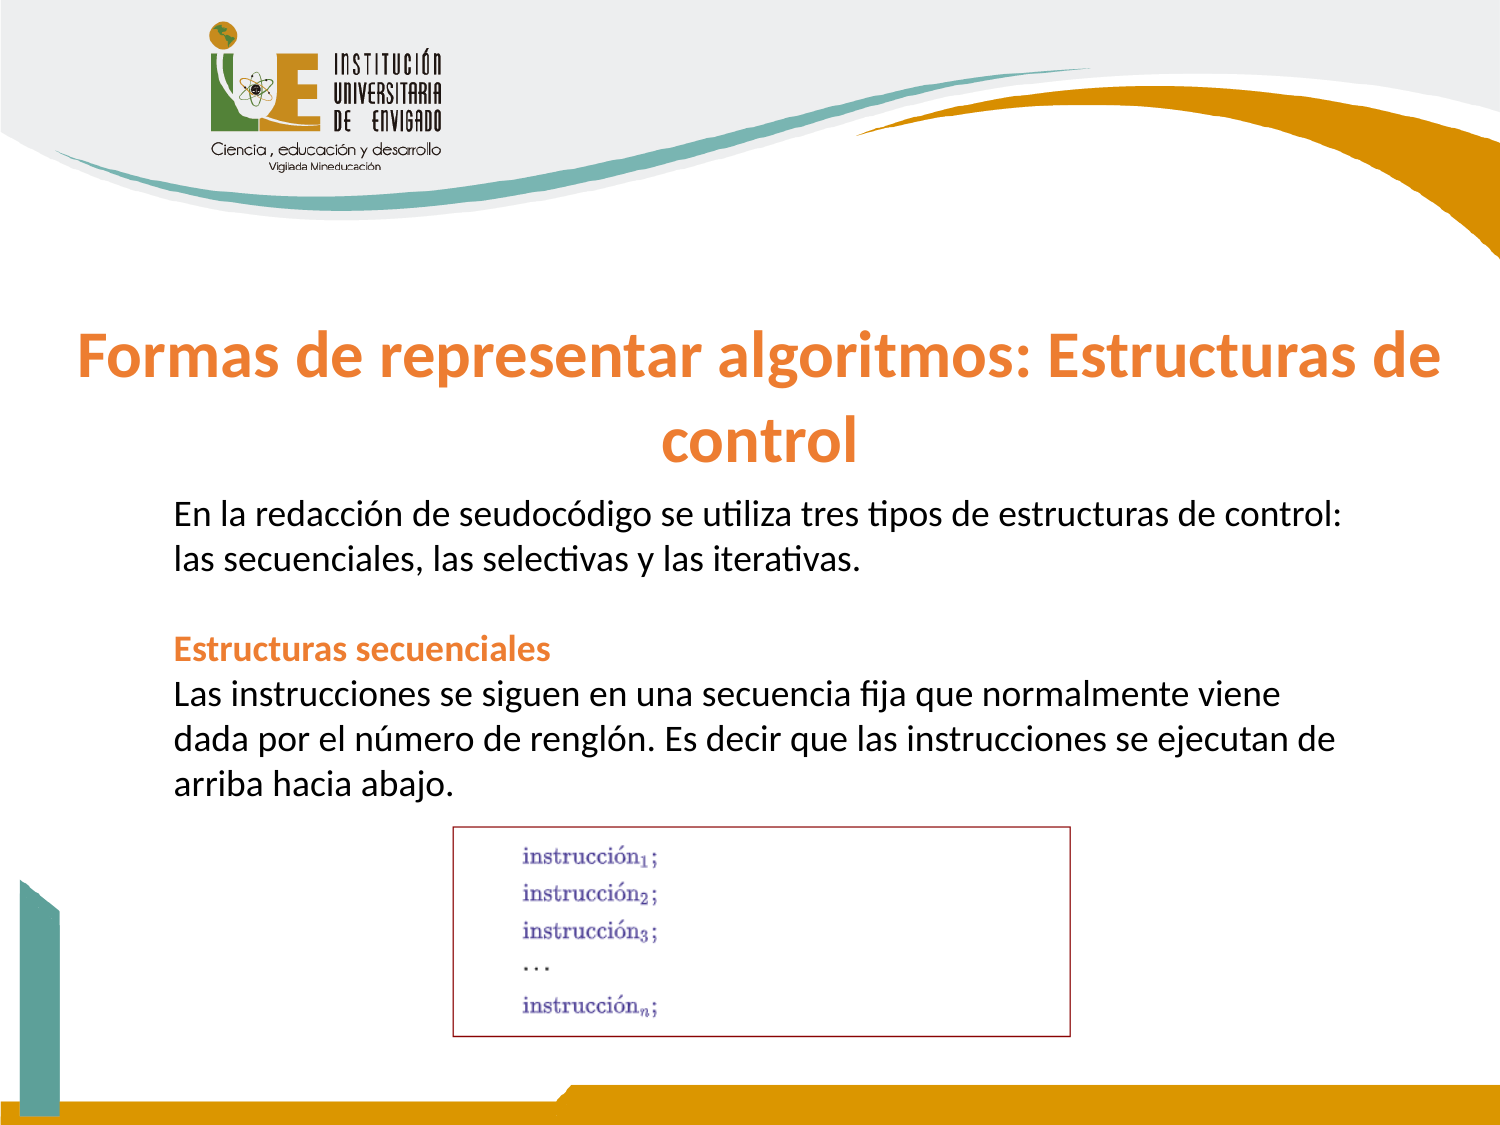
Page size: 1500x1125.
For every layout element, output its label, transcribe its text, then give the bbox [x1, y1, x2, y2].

picture [0, 824, 1500, 1125]
text_box En la redacción de seudocódigo se utiliza tres tipos de estructuras de control: las secuenciales, las selectivas y las iterativas. Estructuras secuenciales Las instrucciones se siguen en una secuencia fija que normalmente viene dada por el número de renglón. Es decir que las instrucciones se ejecutan de arriba hacia abajo. [158, 481, 1362, 812]
text_box Formas de representar algoritmos: Estructuras de control [20, 297, 1500, 484]
picture [0, 0, 1500, 266]
